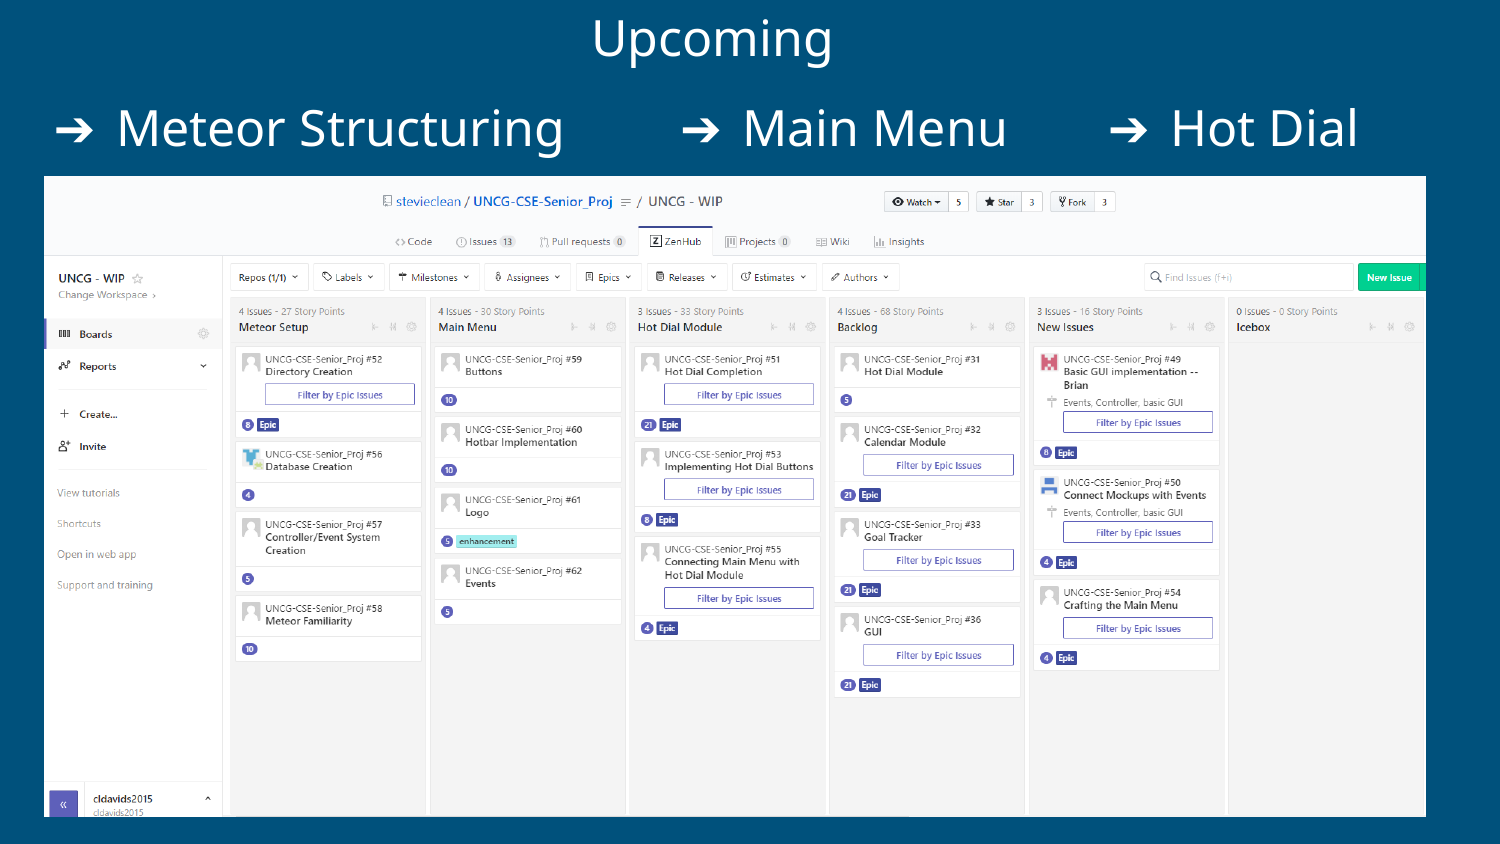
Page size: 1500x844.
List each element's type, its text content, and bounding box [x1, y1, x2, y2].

text_box Hot Dial [1080, 81, 1500, 177]
text_box Meteor Structuring [26, 81, 618, 177]
text_box Main Menu [652, 81, 1132, 164]
title Upcoming [337, 0, 1132, 82]
picture [45, 177, 1425, 816]
